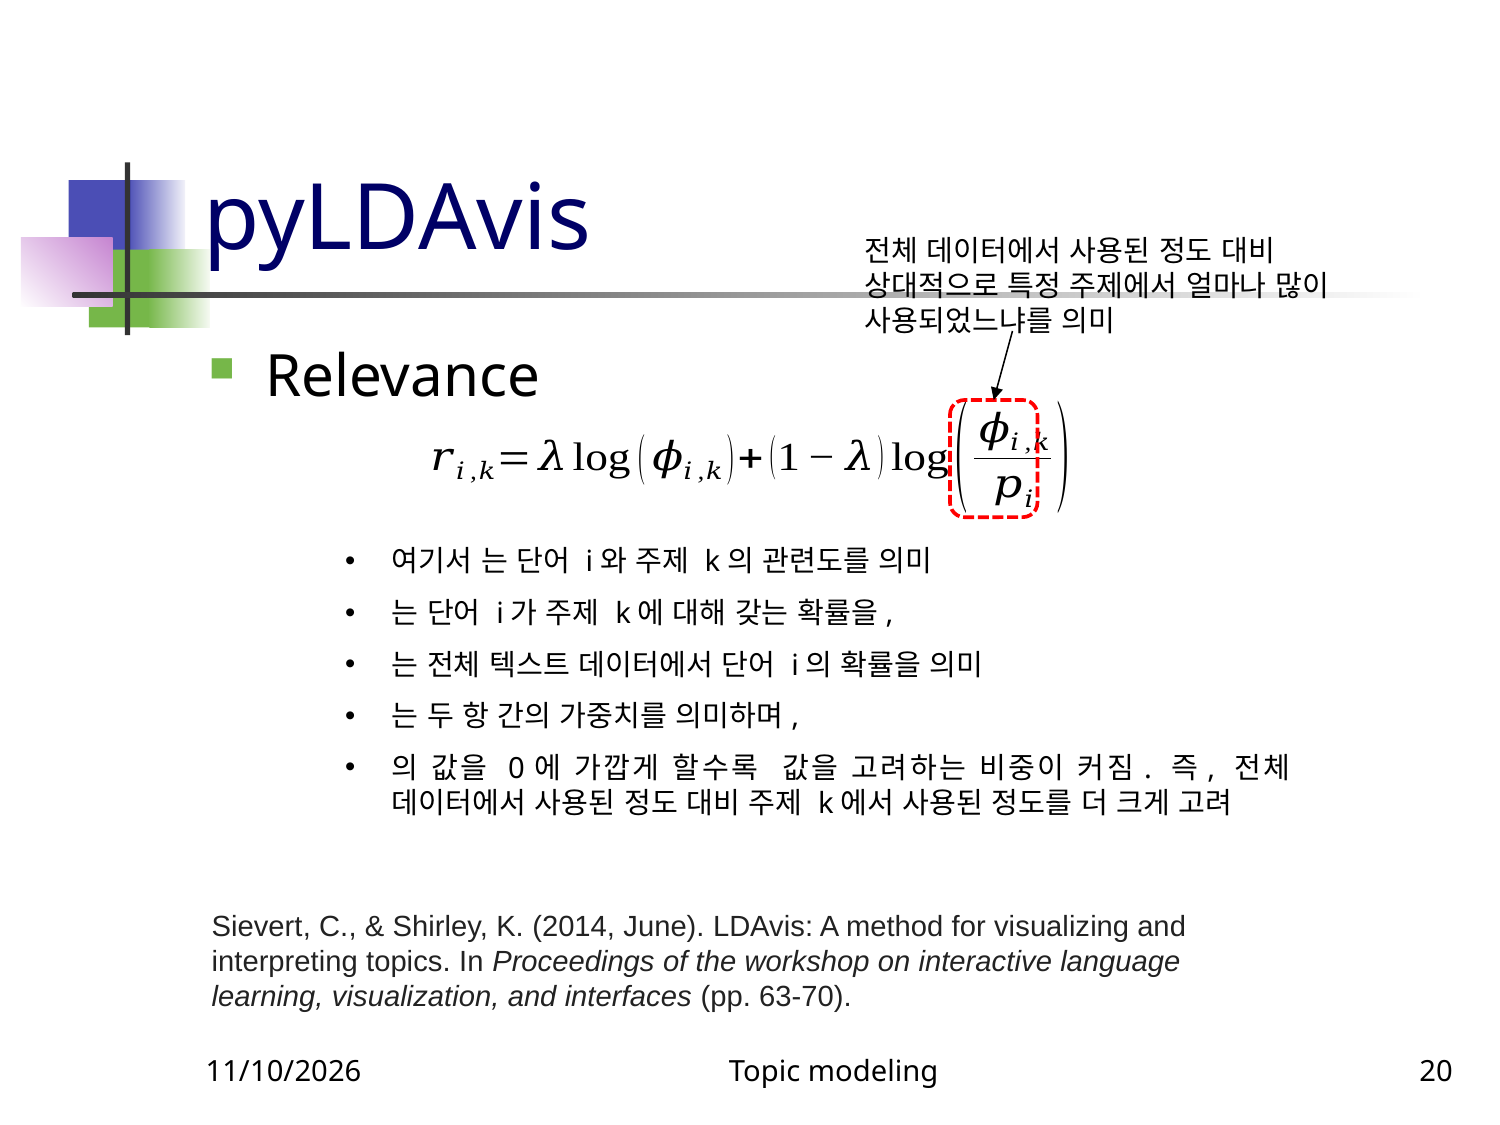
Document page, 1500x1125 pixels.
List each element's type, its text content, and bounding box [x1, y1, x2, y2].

footer Topic modeling [600, 1024, 1075, 1100]
list Relevance [193, 331, 1469, 1006]
title pyLDAvis [188, 35, 1468, 275]
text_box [993, 330, 1013, 401]
text_box Sievert, C., & Shirley, K. (2014, June). LDAvis: A method for visualizing and interpreting topics. In Proceedings of the workshop on interactive language learning, visualization, and interfaces (pp. 63-70). [196, 899, 1310, 1020]
text_box [949, 399, 1038, 518]
slide_number 20 [1155, 1024, 1468, 1100]
text_box 전체 데이터에서 사용된 정도 대비 상대적으로 특정 주제에서 얼마나 많이 사용되었느냐를 의미 [849, 224, 1438, 345]
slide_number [190, 1024, 504, 1100]
